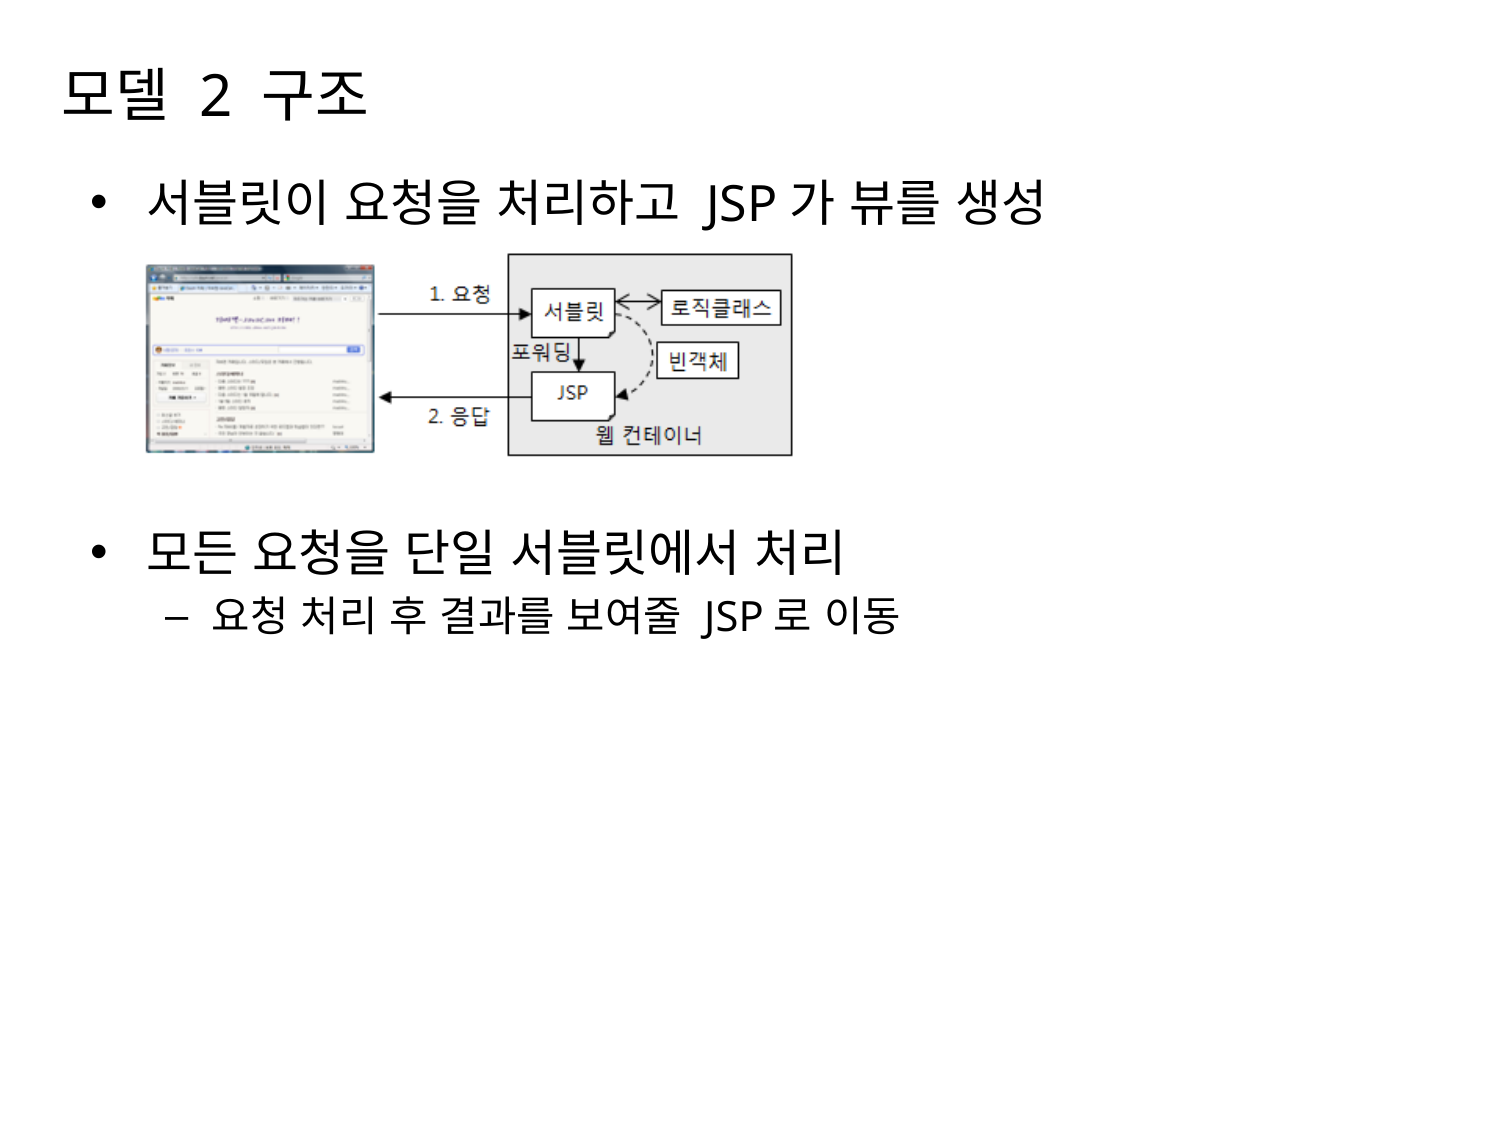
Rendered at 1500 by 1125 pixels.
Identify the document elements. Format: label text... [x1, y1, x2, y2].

title 모델 2 구조 [46, 45, 1465, 141]
list 서블릿이 요청을 처리하고 JSP가 뷰를 생성 모든 요청을 단일 서블릿에서 처리 요청 처리 후 결과를 보여줄 JSP로 이동 [75, 164, 1425, 1005]
picture [140, 245, 799, 461]
